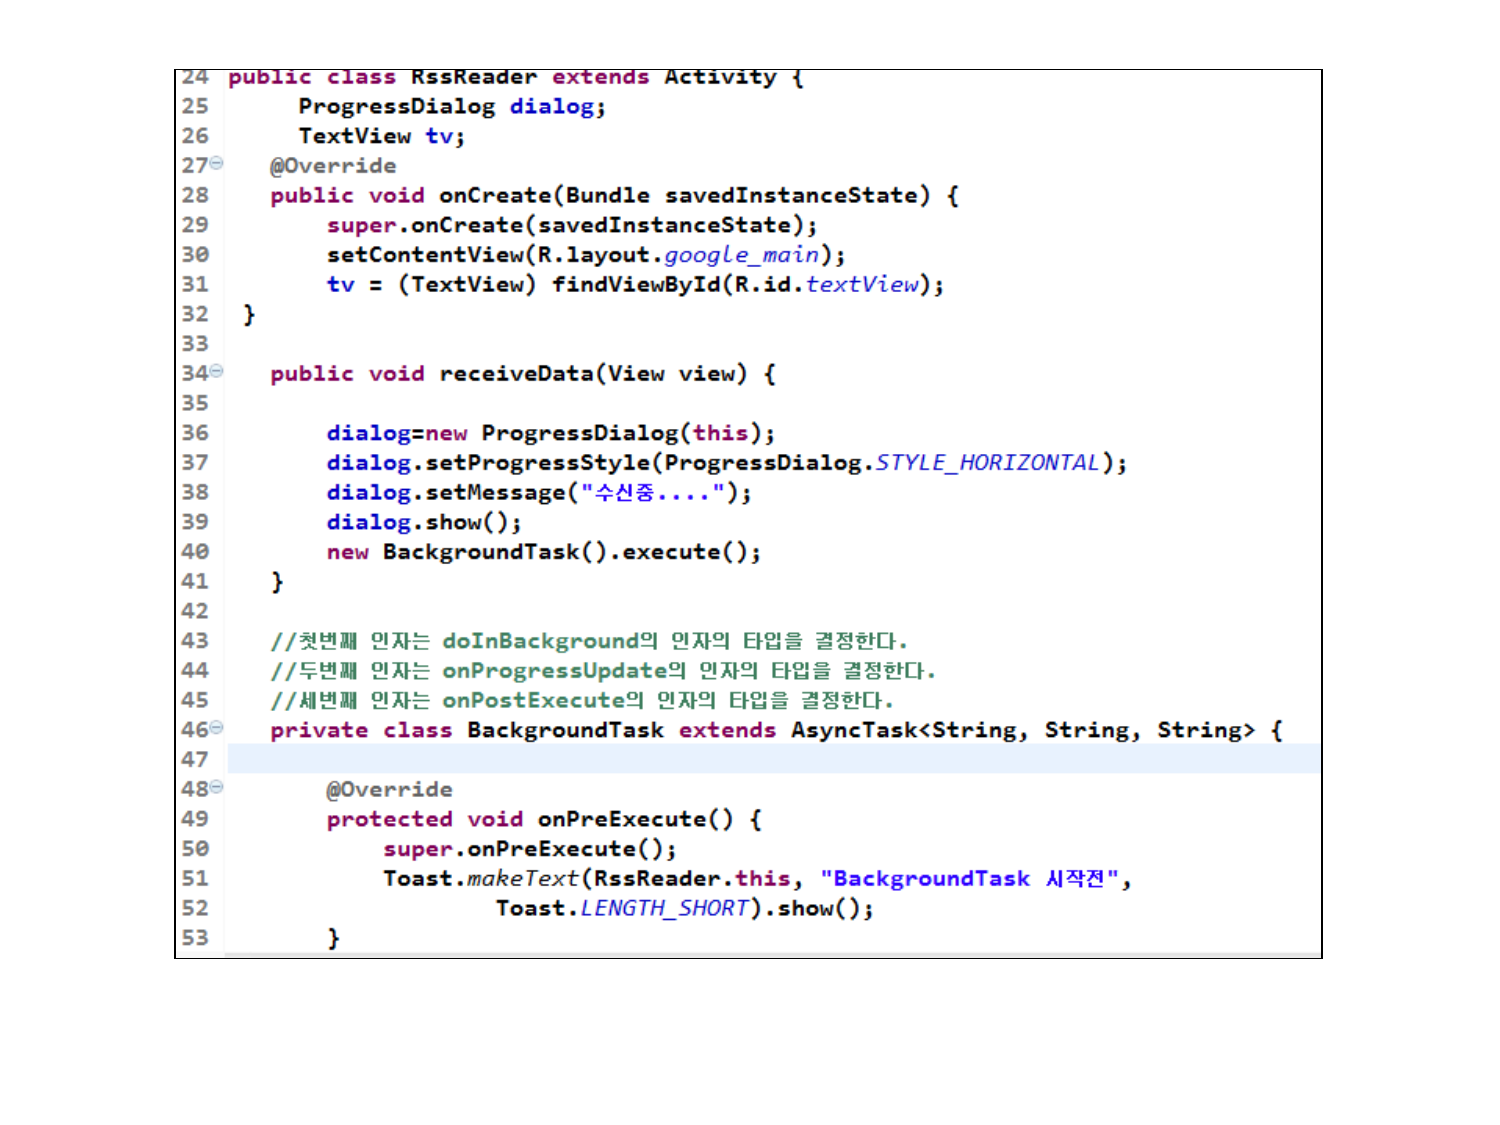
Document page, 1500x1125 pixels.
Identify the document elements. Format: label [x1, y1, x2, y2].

picture [175, 70, 1322, 958]
